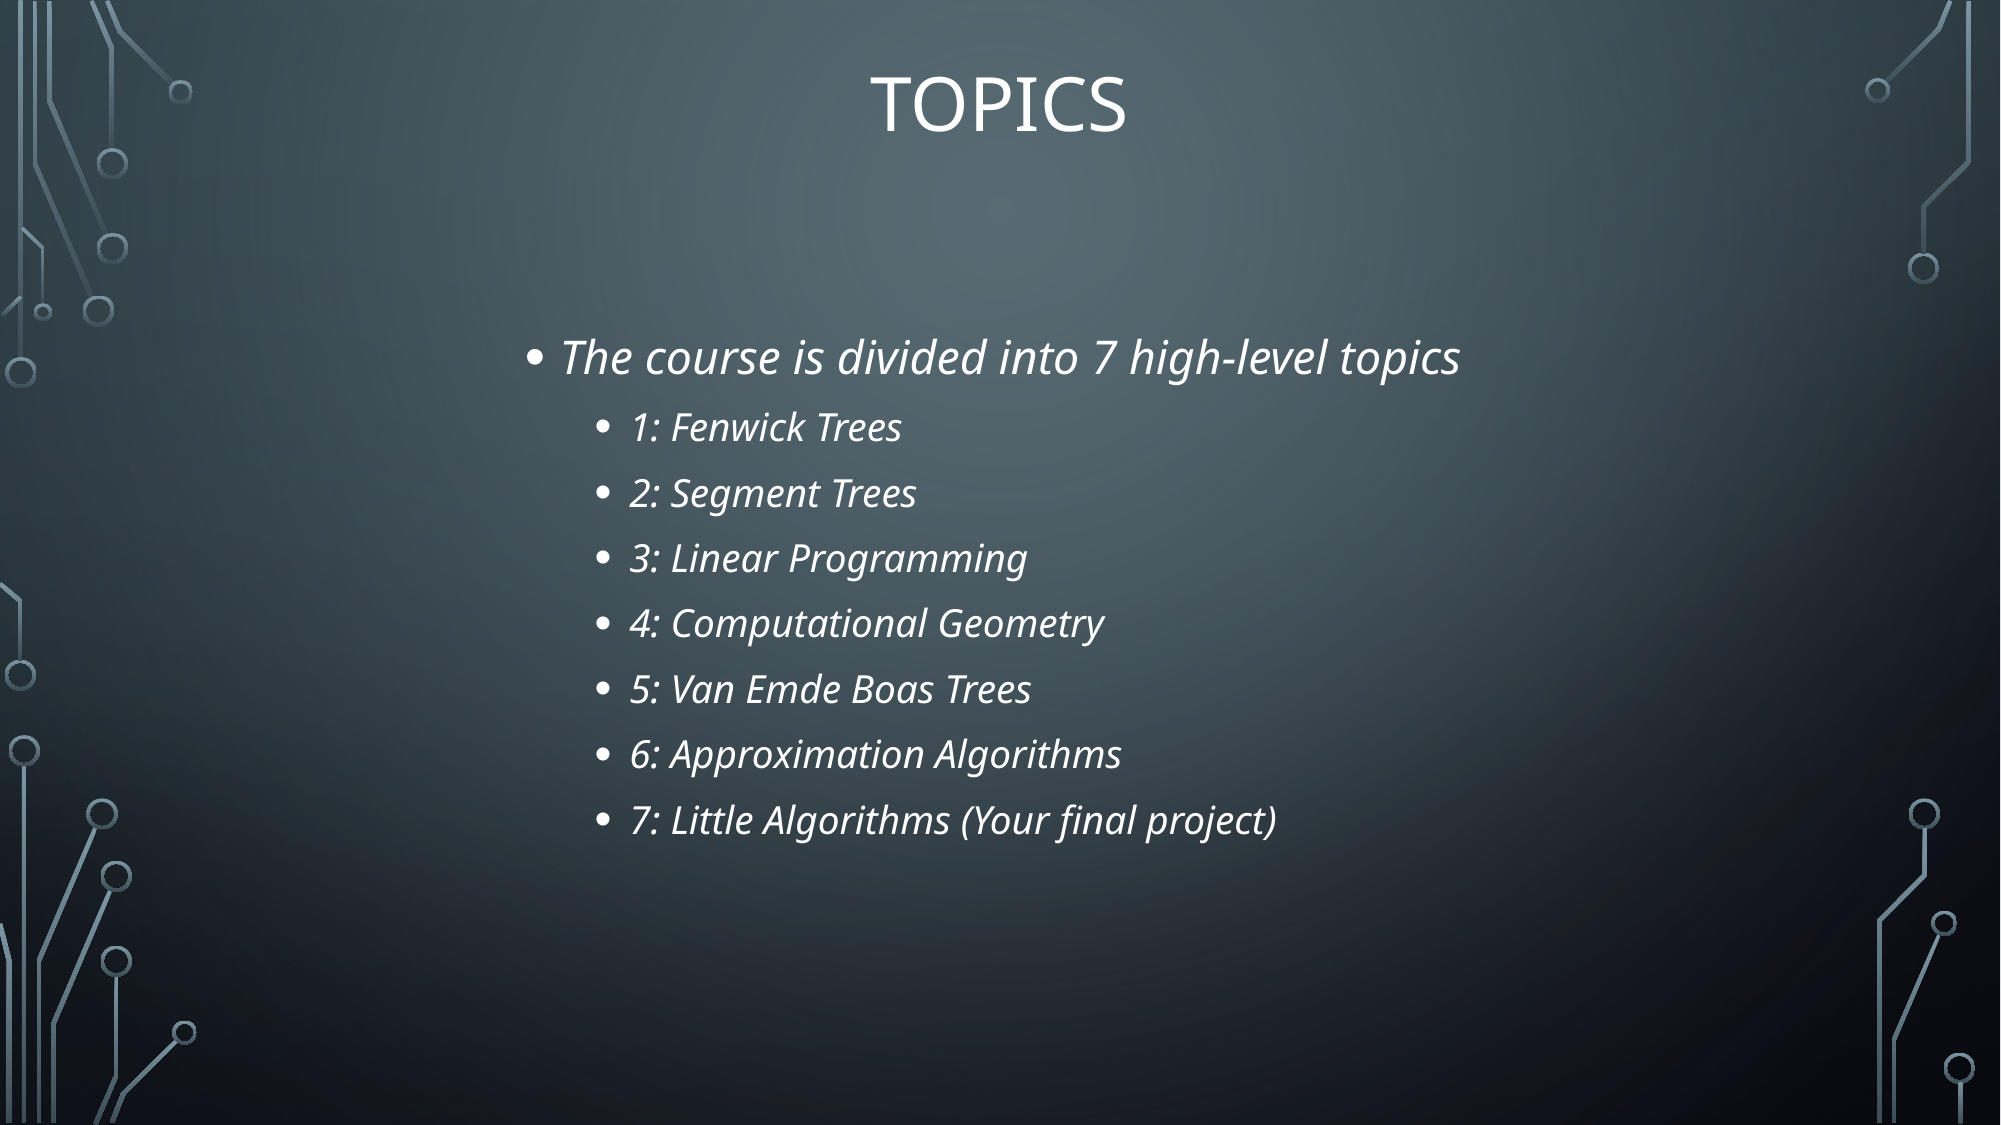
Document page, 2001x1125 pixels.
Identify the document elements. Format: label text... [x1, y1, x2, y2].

title Topics [187, 55, 1813, 159]
list The course is divided into 7 high-level topics 1: Fenwick Trees 2: Segment Trees 3: Linear Programming 4: Computational Geometry 5: Van Emde Boas Trees 6: Approximation Algorithms 7: Little Algorithms (Your final project) [509, 309, 1490, 900]
